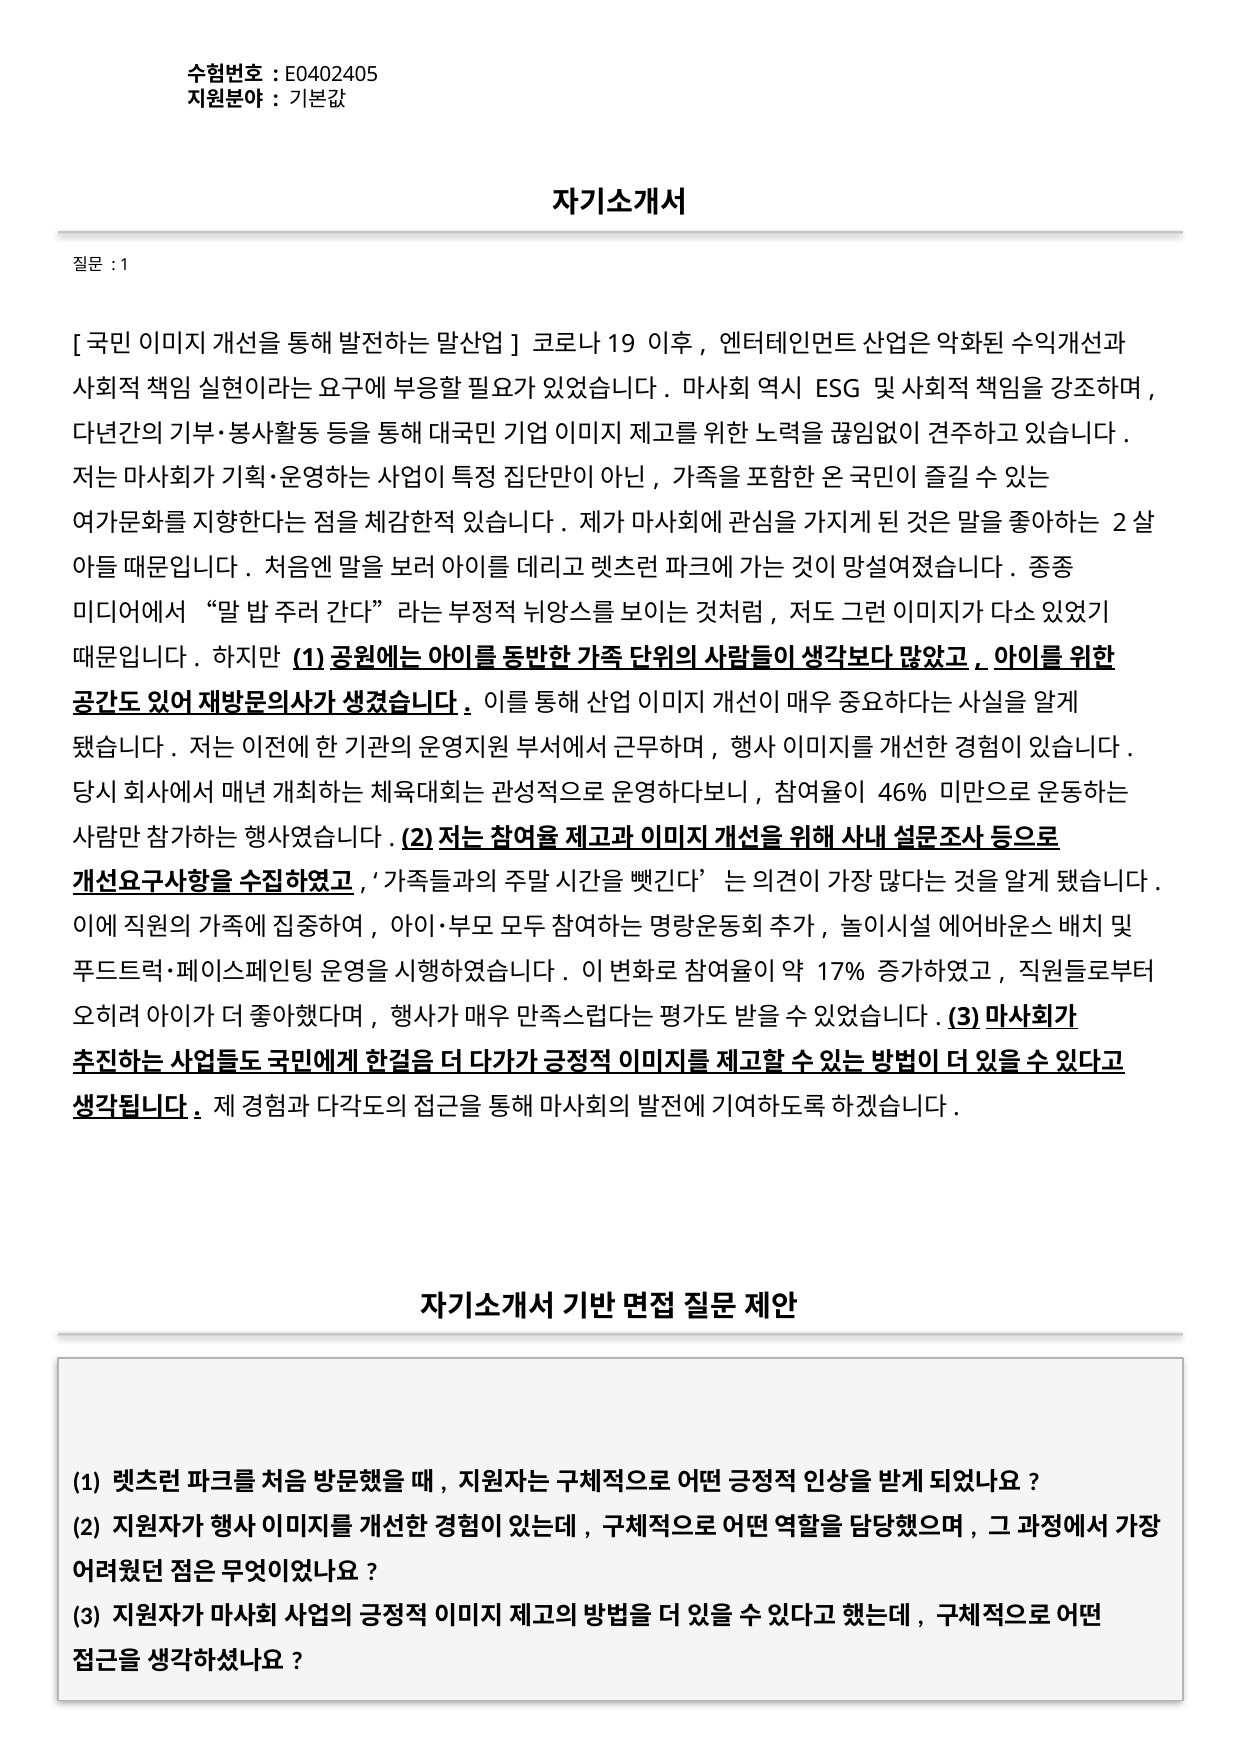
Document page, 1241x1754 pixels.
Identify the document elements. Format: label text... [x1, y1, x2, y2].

text_box 질문 : 1 [57, 201, 1183, 230]
text_box [57, 230, 1184, 235]
text_box 자기소개서 [537, 130, 703, 201]
text_box 자기소개서 기반 면접 질문 제안 [405, 1235, 814, 1331]
text_box (1) 렛츠런 파크를 처음 방문했을 때, 지원자는 구체적으로 어떤 긍정적 인상을 받게 되었나요? (2) 지원자가 행사 이미지를 개선한 경험이 있는데, 구체적으로 어떤 역할을 담당했으며, 그 과정에서 가장 어려웠던 점은 무엇이었나요? (3) 지원자가 마사회 사업의 긍정적 이미지 제고의 방법을 더 있을 수 있다고 했는데, 구체적으로 어떤 접근을 생각하셨나요? [57, 1357, 1184, 1701]
text_box [국민 이미지 개선을 통해 발전하는 말산업] 코로나19 이후, 엔터테인먼트 산업은 악화된 수익개선과 사회적 책임 실현이라는 요구에 부응할 필요가 있었습니다. 마사회 역시 ESG 및 사회적 책임을 강조하며, 다년간의 기부･봉사활동 등을 통해 대국민 기업 이미지 제고를 위한 노력을 끊임없이 견주하고 있습니다. 저는 마사회가 기획･운영하는 사업이 특정 집단만이 아닌, 가족을 포함한 온 국민이 즐길 수 있는 여가문화를 지향한다는 점을 체감한적 있습니다. 제가 마사회에 관심을 가지게 된 것은 말을 좋아하는 2살 아들 때문입니다. 처음엔 말을 보러 아이를 데리고 렛츠런 파크에 가는 것이 망설여졌습니다. 종종 미디어에서 “말 밥 주러 간다”라는 부정적 뉘앙스를 보이는 것처럼, 저도 그런 이미지가 다소 있었기 때문입니다. 하지만 (1)공원에는 아이를 동반한 가족 단위의 사람들이 생각보다 많았고, 아이를 위한 공간도 있어 재방문의사가 생겼습니다. 이를 통해 산업 이미지 개선이 매우 중요하다는 사실을 알게 됐습니다. 저는 이전에 한 기관의 운영지원 부서에서 근무하며, 행사 이미지를 개선한 경험이 있습니다. 당시 회사에서 매년 개최하는 체육대회는 관성적으로 운영하다보니, 참여율이 46% 미만으로 운동하는 사람만 참가하는 행사였습니다. (2)저는 참여율 제고과 이미지 개선을 위해 사내 설문조사 등으로 개선요구사항을 수집하였고, ‘가족들과의 주말 시간을 뺏긴다’는 의견이 가장 많다는 것을 알게 됐습니다. 이에 직원의 가족에 집중하여, 아이･부모 모두 참여하는 명랑운동회 추가, 놀이시설 에어바운스 배치 및 푸드트럭･페이스페인팅 운영을 시행하였습니다. 이 변화로 참여율이 약 17% 증가하였고, 직원들로부터 오히려 아이가 더 좋아했다며, 행사가 매우 만족스럽다는 평가도 받을 수 있었습니다. (3)마사회가 추진하는 사업들도 국민에게 한걸음 더 다가가 긍정적 이미지를 제고할 수 있는 방법이 더 있을 수 있다고 생각됩니다. 제 경험과 다각도의 접근을 통해 마사회의 발전에 기여하도록 하겠습니다. [57, 239, 1183, 1128]
text_box [57, 1332, 1184, 1336]
text_box 수험번호 : E0402405 지원분야 : 기본값 [172, 8, 394, 118]
